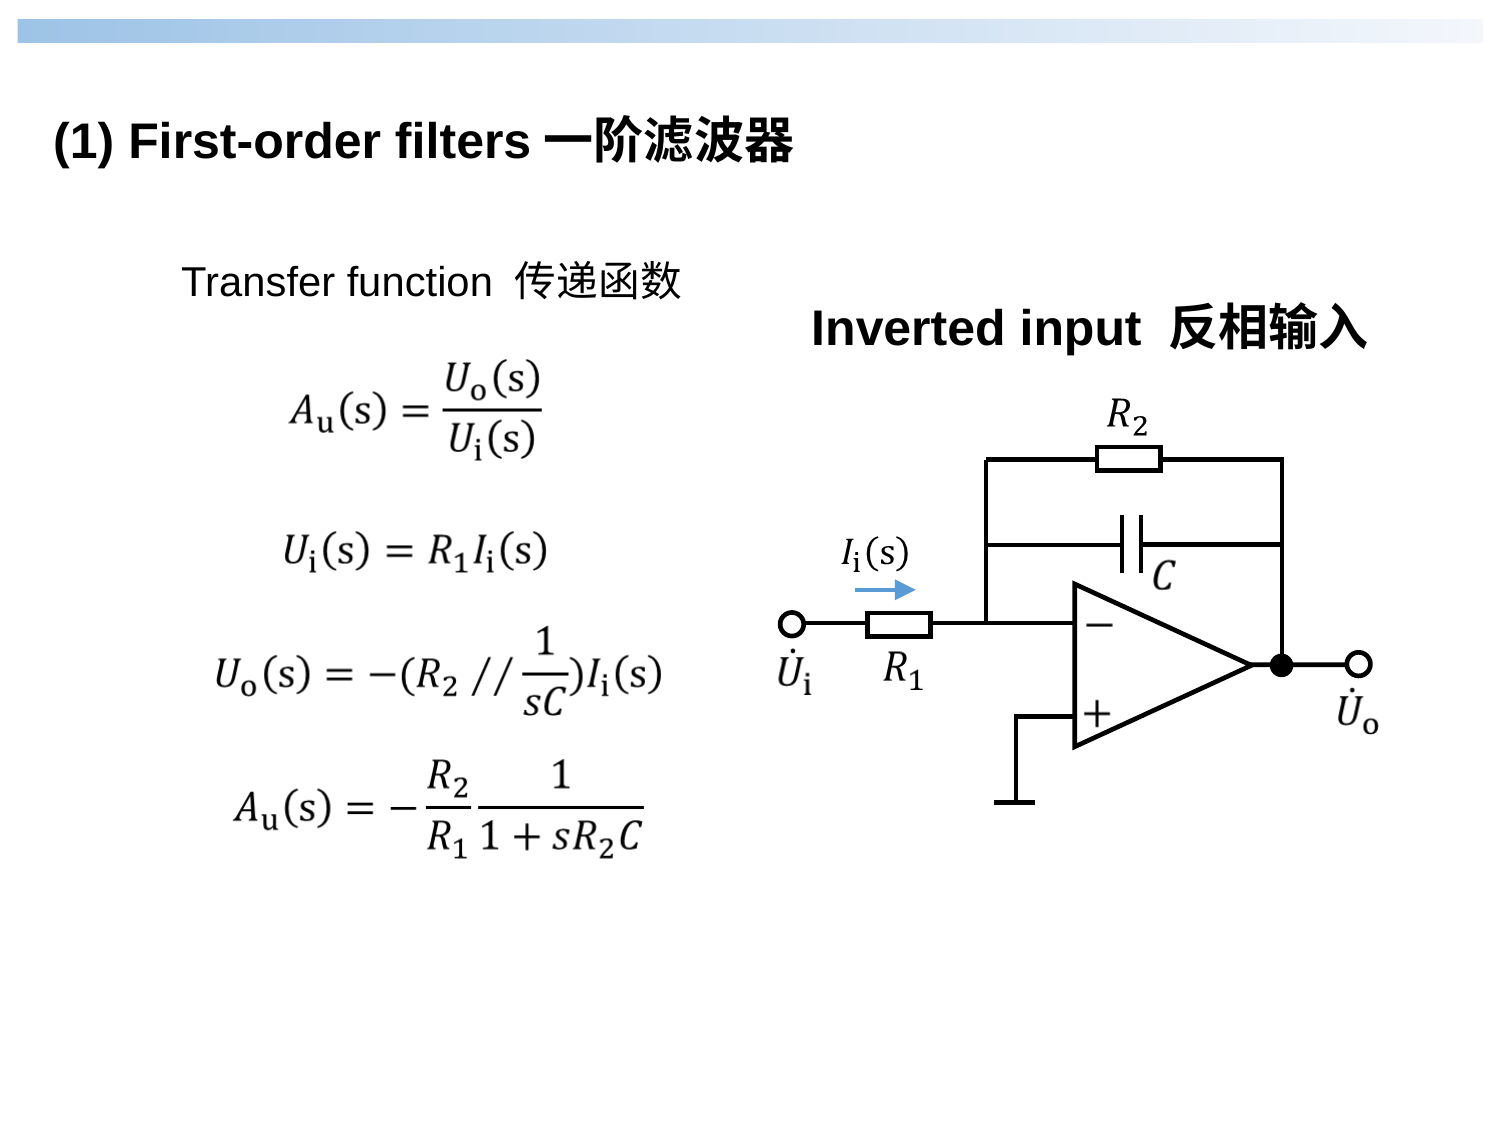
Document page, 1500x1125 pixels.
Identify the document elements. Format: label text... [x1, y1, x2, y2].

text_box [223, 514, 619, 581]
text_box [17, 18, 1483, 44]
text_box [219, 746, 669, 869]
text_box [200, 613, 688, 724]
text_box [770, 385, 1387, 805]
text_box Inverted input 反相输入 [796, 288, 1387, 363]
text_box [223, 346, 619, 469]
text_box (1) First-order filters一阶滤波器 [31, 101, 816, 177]
text_box Transfer function 传递函数 [98, 247, 764, 313]
